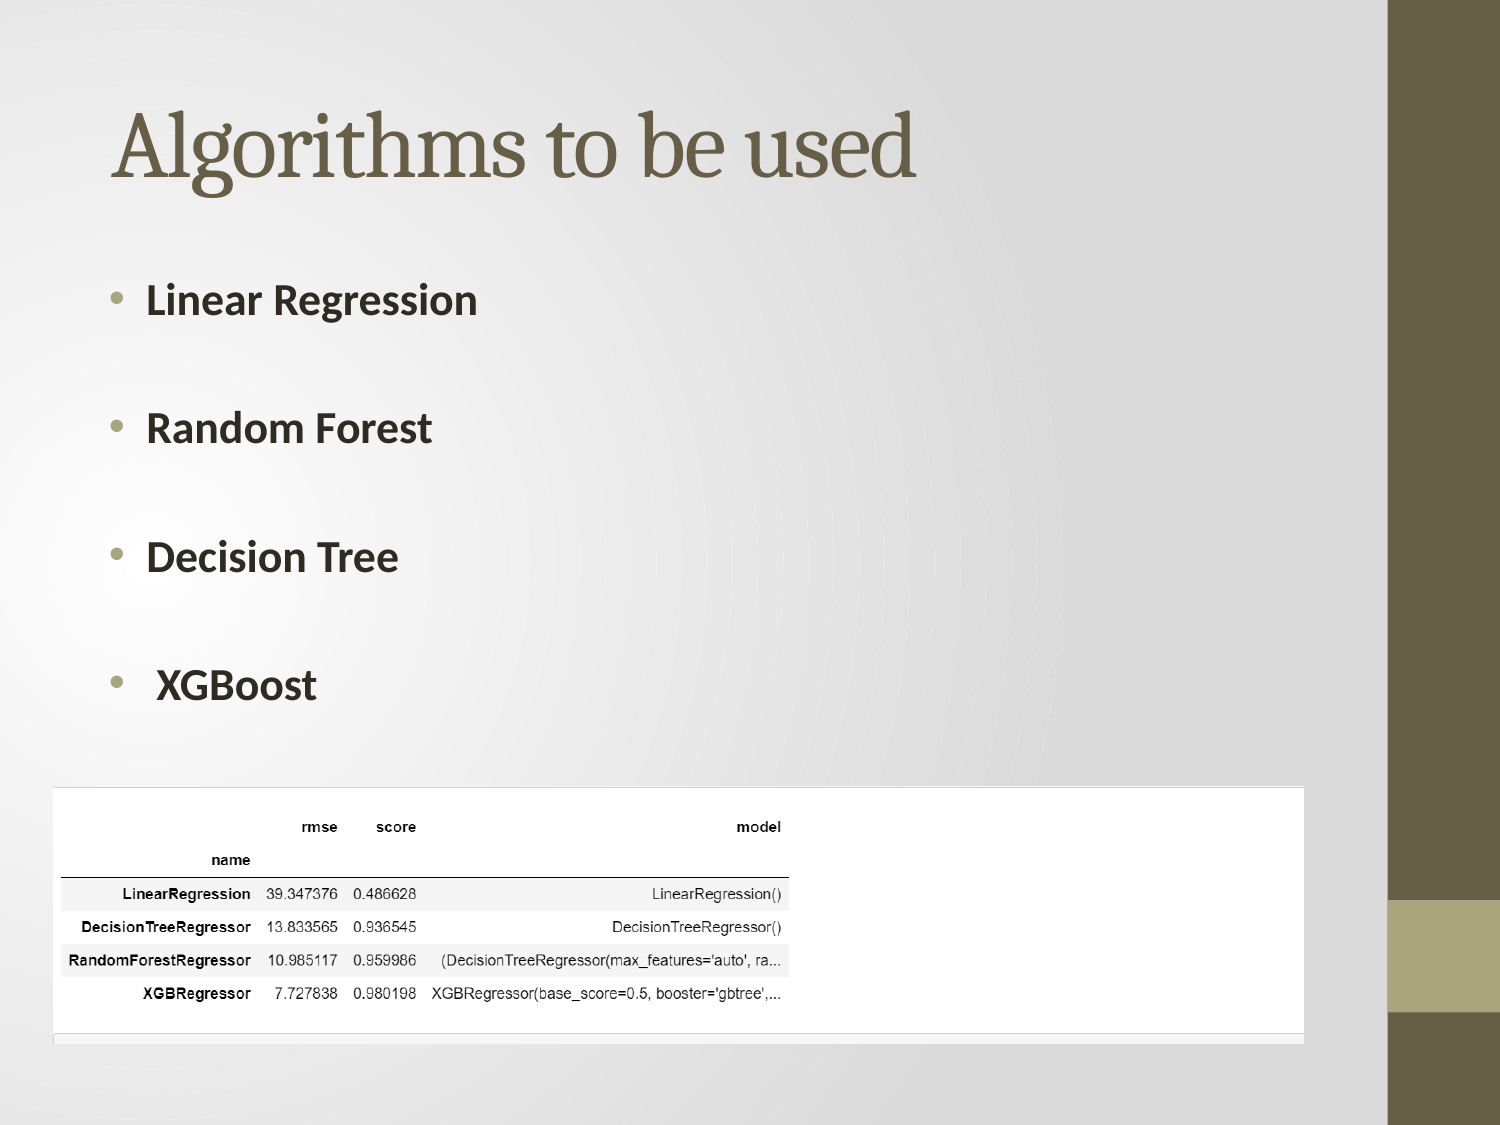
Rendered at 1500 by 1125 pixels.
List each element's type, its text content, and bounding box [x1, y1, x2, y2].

title Algorithms to be used [75, 45, 1325, 233]
list Linear Regression Random Forest Decision Tree XGBoost [75, 262, 1325, 1050]
picture [52, 786, 1304, 1044]
